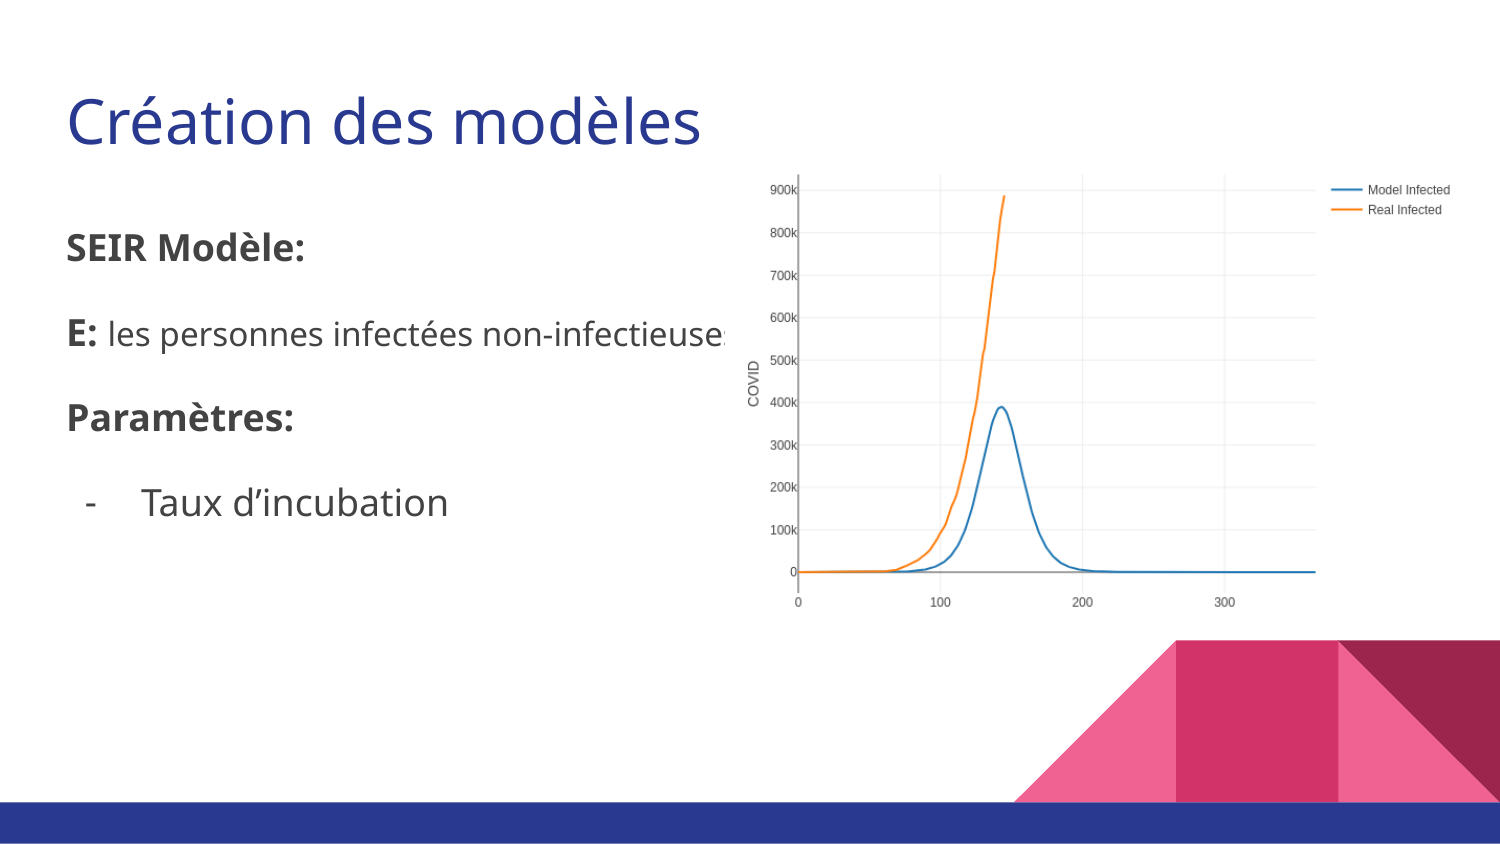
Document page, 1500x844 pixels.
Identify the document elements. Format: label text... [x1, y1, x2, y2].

list SEIR Modèle: E: les personnes infectées non-infectieuses. Paramètres: Taux d’incubation [51, 201, 1449, 750]
title Création des modèles [51, 67, 1449, 167]
picture [725, 163, 1458, 635]
